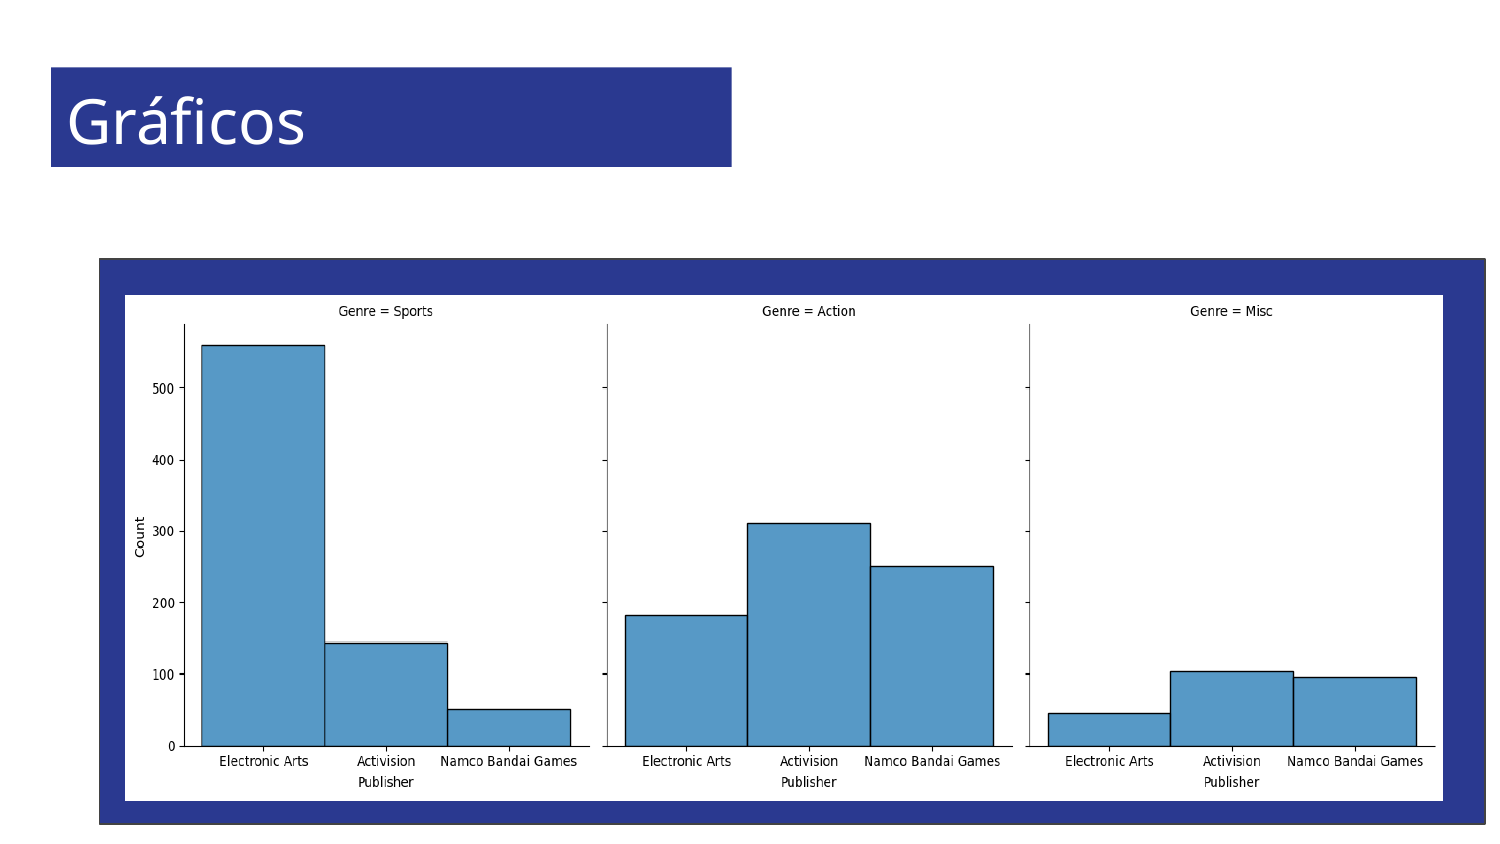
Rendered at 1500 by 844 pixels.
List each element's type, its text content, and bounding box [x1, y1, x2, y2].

title Gráficos Multivariados [51, 67, 732, 167]
text_box [99, 258, 1486, 824]
picture [125, 295, 1443, 801]
